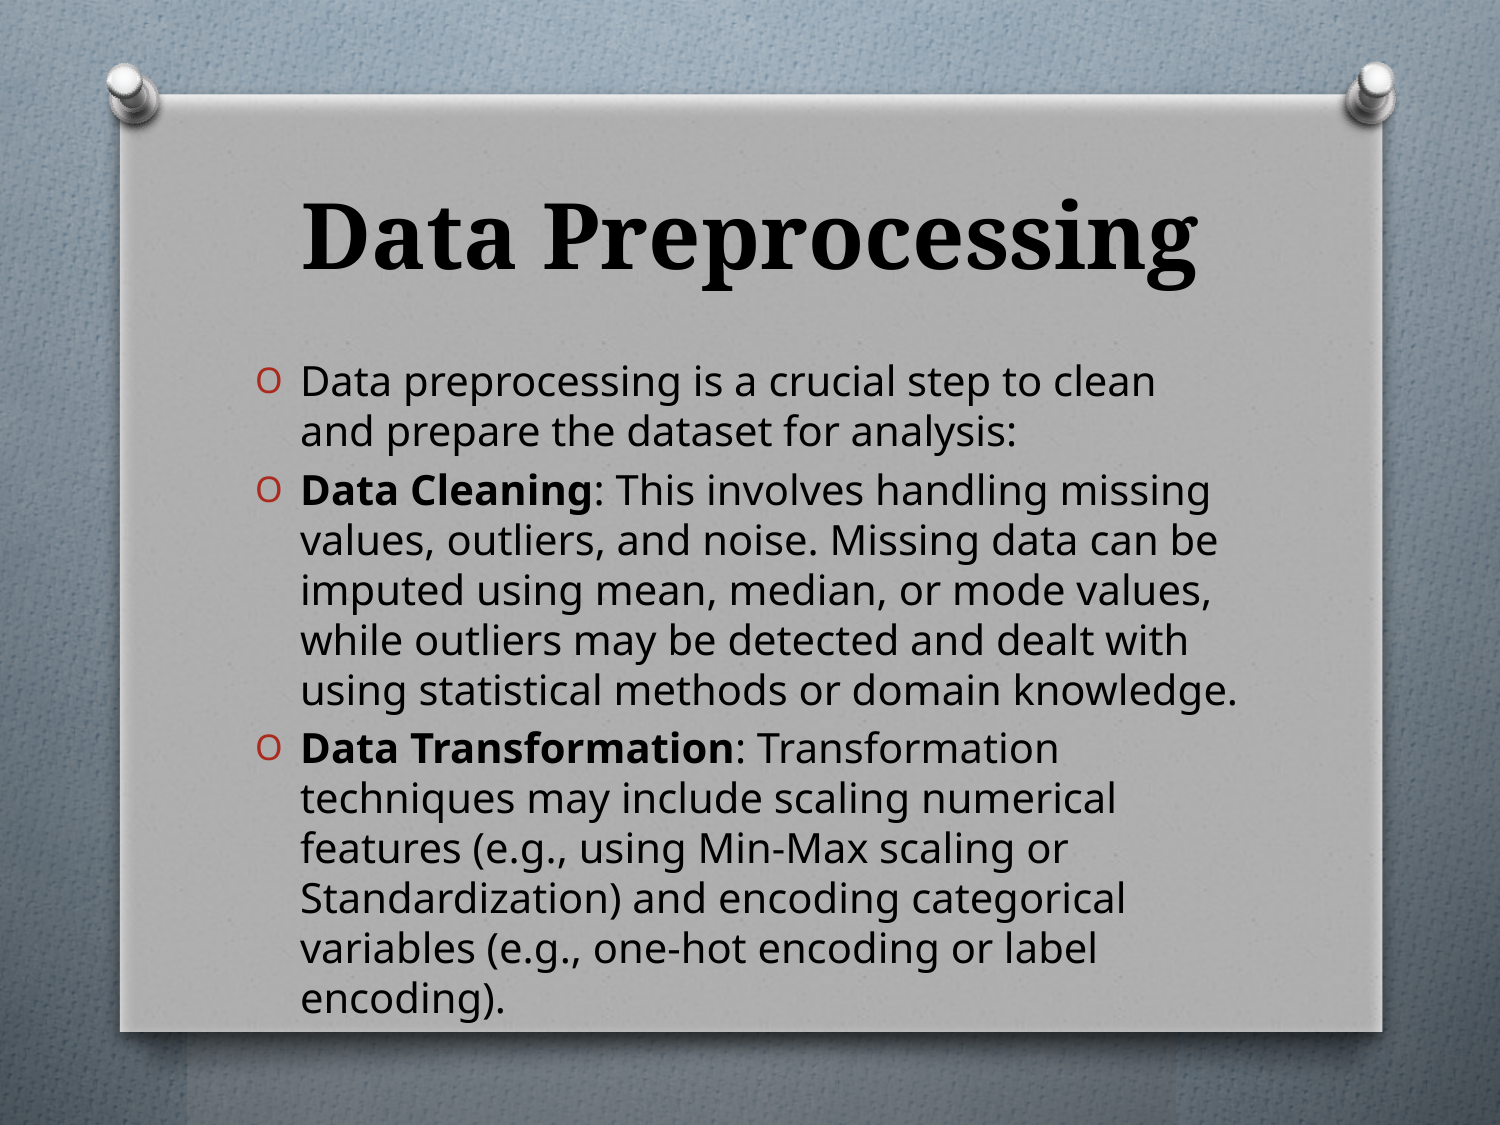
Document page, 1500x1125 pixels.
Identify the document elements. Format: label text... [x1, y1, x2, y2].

picture [75, 29, 198, 153]
list Data preprocessing is a crucial step to clean and prepare the dataset for analysis: Data Cleaning: This involves handling missing values, outliers, and noise. Missing data can be imputed using mean, median, or mode values, while outliers may be detected and dealt with using statistical methods or domain knowledge. Data Transformation: Transformation techniques may include scaling numerical features (e.g., using Min-Max scaling or Standardization) and encoding categorical variables (e.g., one-hot encoding or label encoding). [240, 347, 1257, 939]
title Data Preprocessing [179, 134, 1323, 332]
picture [1317, 35, 1439, 156]
